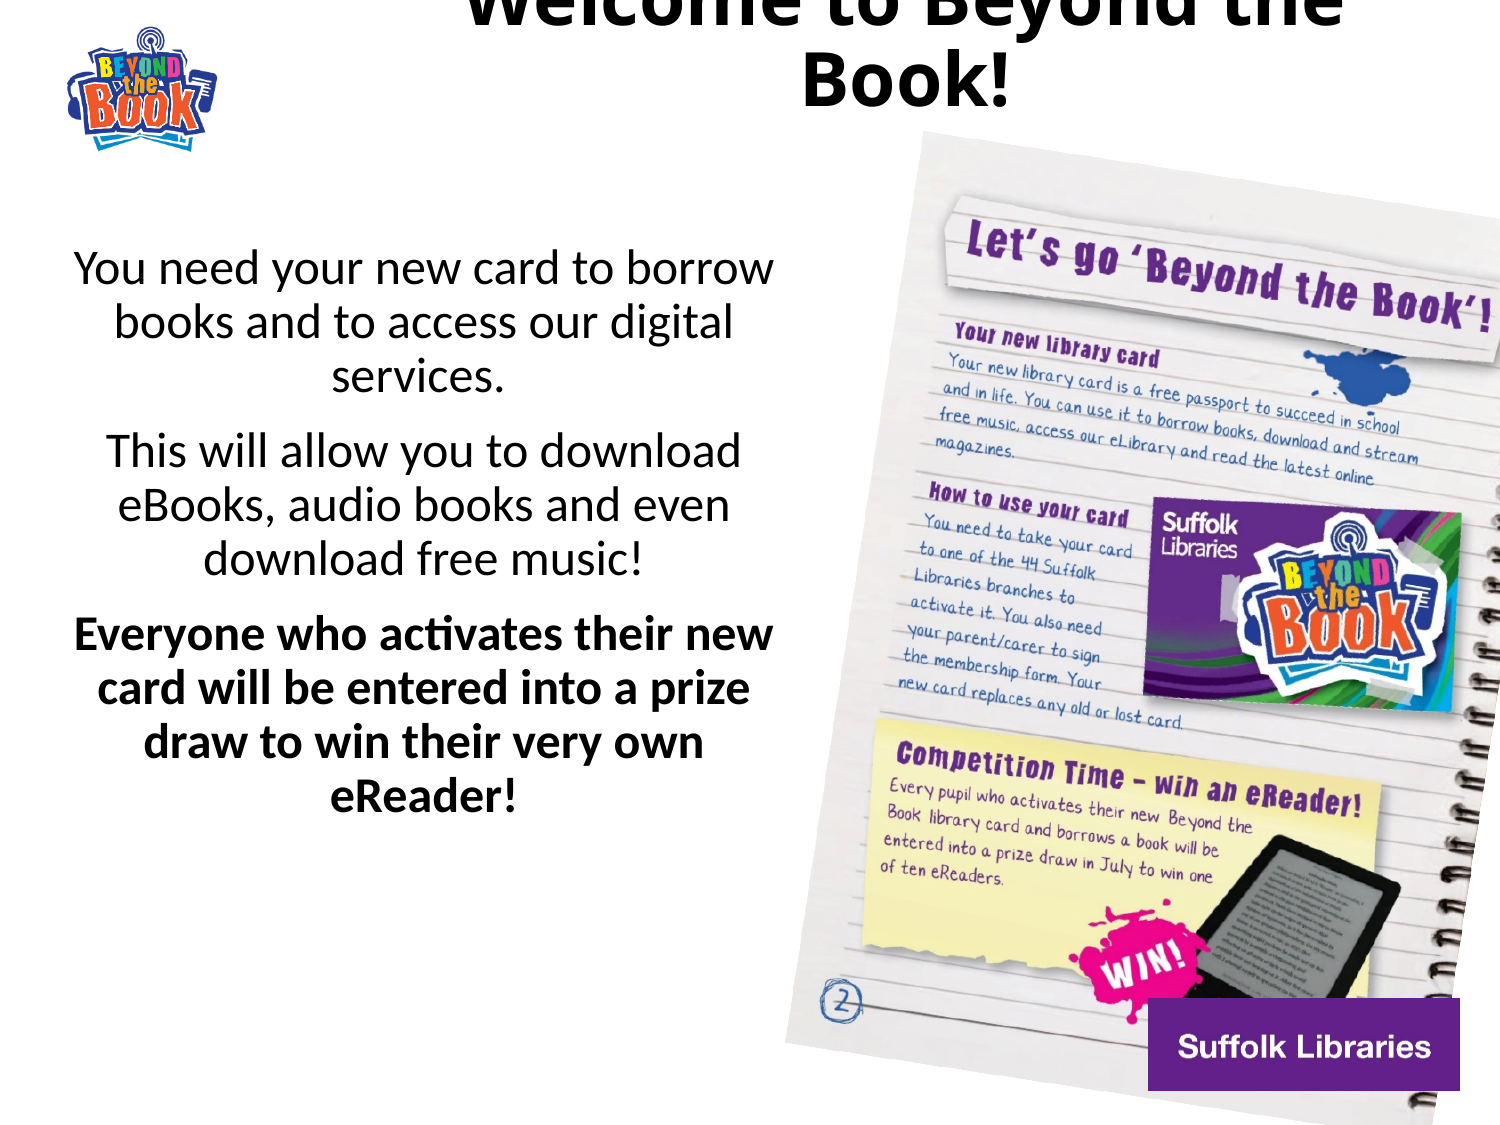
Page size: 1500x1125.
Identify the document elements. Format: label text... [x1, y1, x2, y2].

subtitle You need your new card to borrow books and to access our digital services. This will allow you to download eBooks, audio books and even download free music! Everyone who activates their new card will be entered into a prize draw to win their very own eReader! [54, 234, 794, 889]
picture [46, 6, 239, 198]
picture [785, 132, 1500, 1125]
title Welcome to Beyond the Book! [373, 54, 1437, 131]
